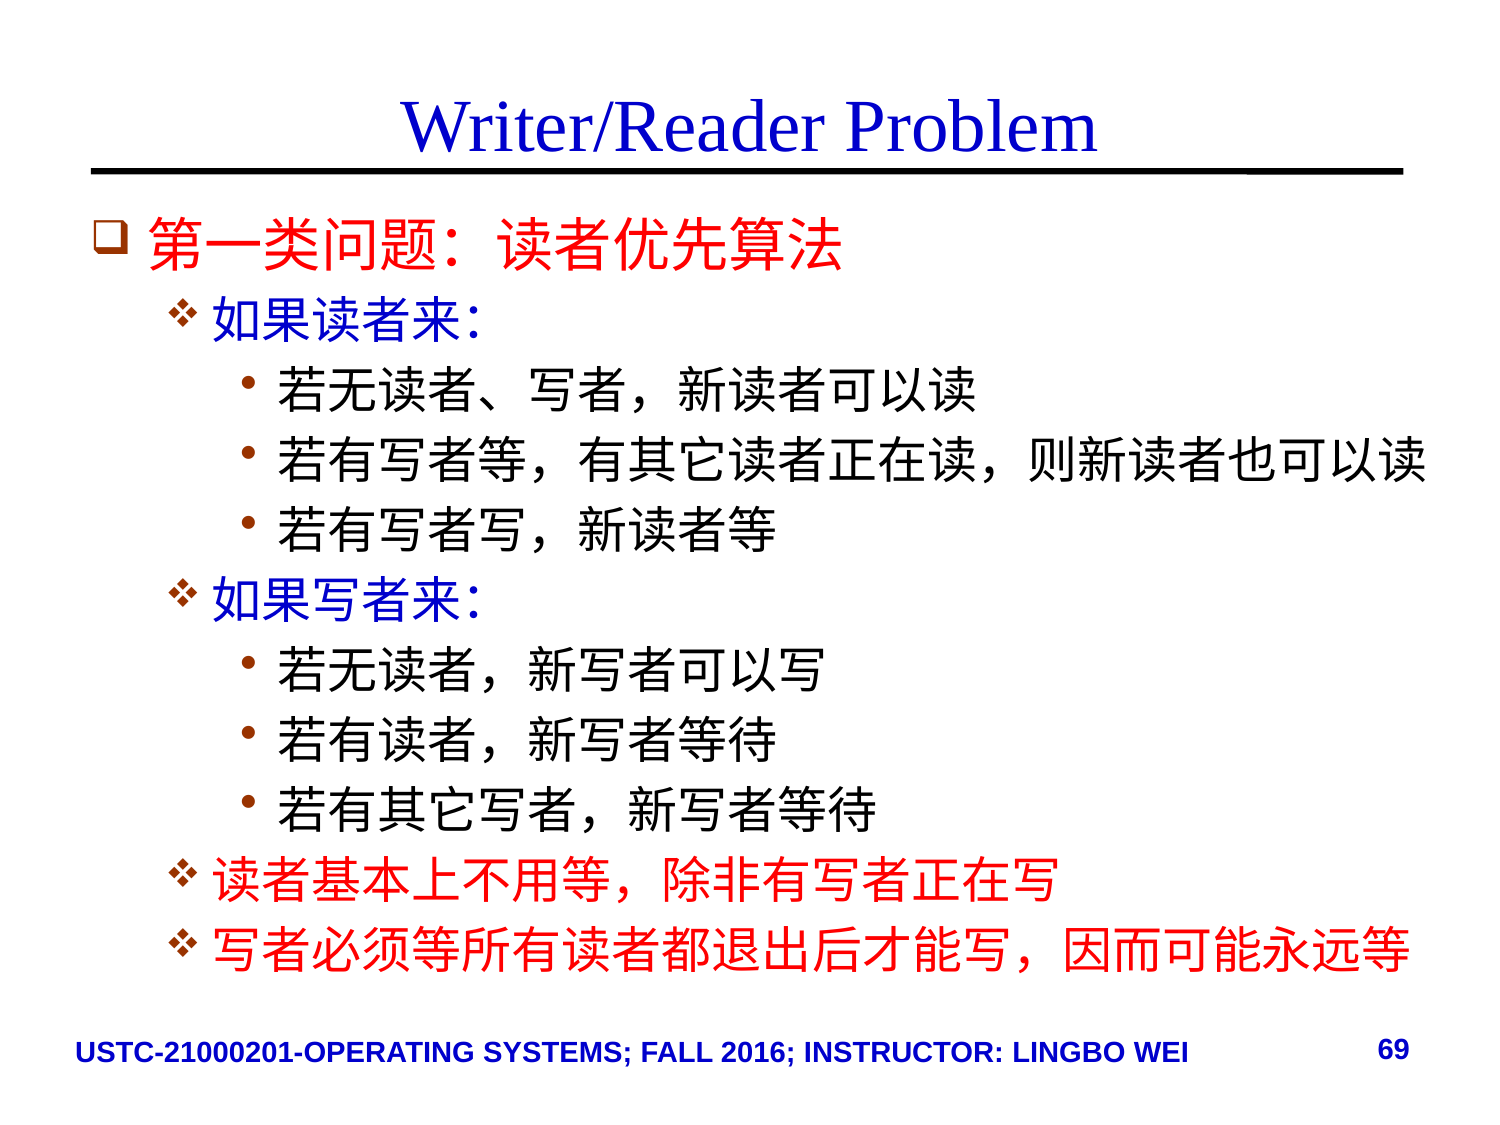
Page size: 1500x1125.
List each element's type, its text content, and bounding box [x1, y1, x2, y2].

list 第一类问题：读者优先算法 如果读者来： 若无读者、写者，新读者可以读 若有写者等，有其它读者正在读，则新读者也可以读 若有写者写，新读者等 如果写者来： 若无读者，新写者可以写 若有读者，新写者等待 若有其它写者，新写者等待 读者基本上不用等，除非有写者正在写 写者必须等所有读者都退出后才能写，因而可能永远等 [74, 200, 1472, 1010]
slide_number 69 [1273, 1022, 1426, 1102]
footer USTC-21000201-OPERATING SYSTEMS; FALL 2016; INSTRUCTOR: LINGBO WEI [59, 1025, 1243, 1105]
title Writer/Reader Problem [74, 27, 1426, 200]
